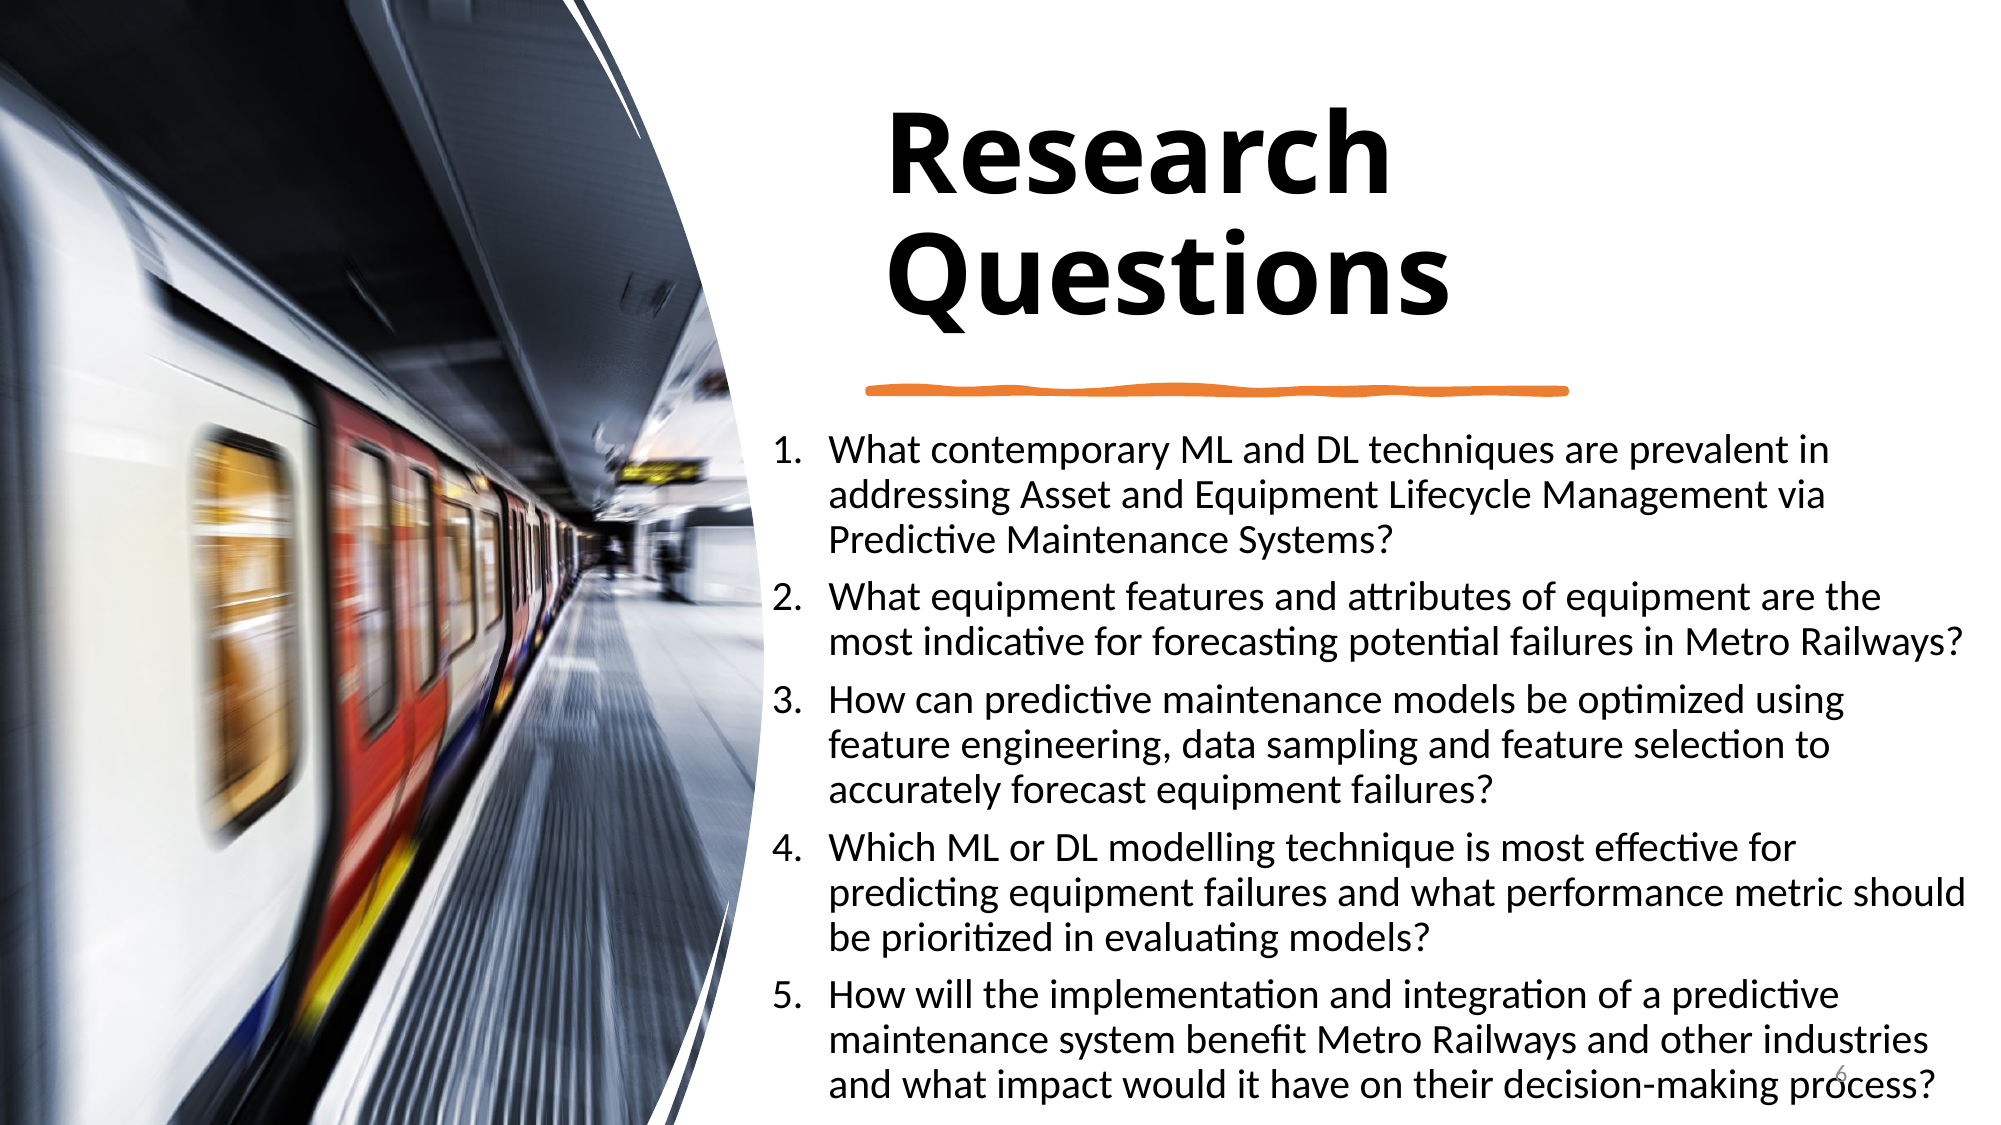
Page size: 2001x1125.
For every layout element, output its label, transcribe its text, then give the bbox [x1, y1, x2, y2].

picture [0, 0, 764, 1125]
text_box [867, 385, 1567, 396]
text_box [764, 0, 2000, 1125]
title Research Questions [869, 53, 1895, 347]
text_box What contemporary ML and DL techniques are prevalent in addressing Asset and Equipment Lifecycle Management via Predictive Maintenance Systems? What equipment features and attributes of equipment are the most indicative for forecasting potential failures in Metro Railways? How can predictive maintenance models be optimized using feature engineering, data sampling and feature selection to accurately forecast equipment failures? Which ML or DL modelling technique is most effective for predicting equipment failures and what performance metric should be prioritized in evaluating models? How will the implementation and integration of a predictive maintenance system benefit Metro Railways and other industries and what impact would it have on their decision-making process? [764, 419, 1984, 1122]
slide_number 6 [1649, 1042, 1863, 1103]
